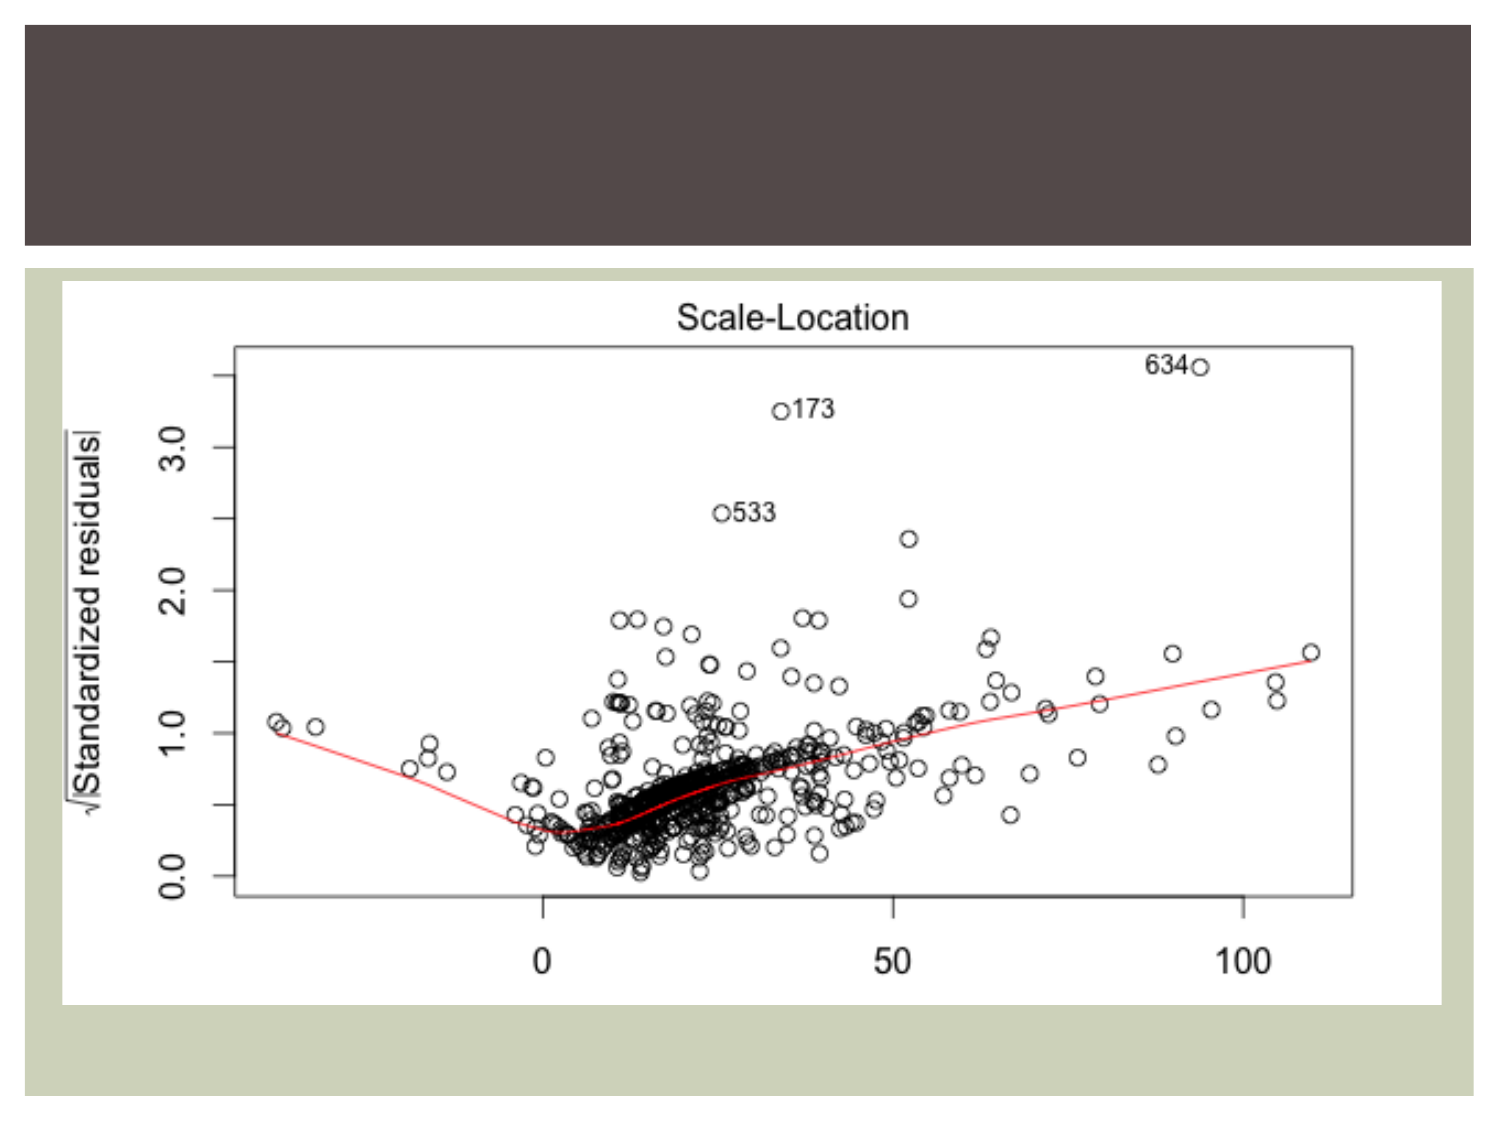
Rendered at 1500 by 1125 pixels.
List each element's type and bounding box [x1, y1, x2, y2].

list [62, 281, 1442, 1006]
